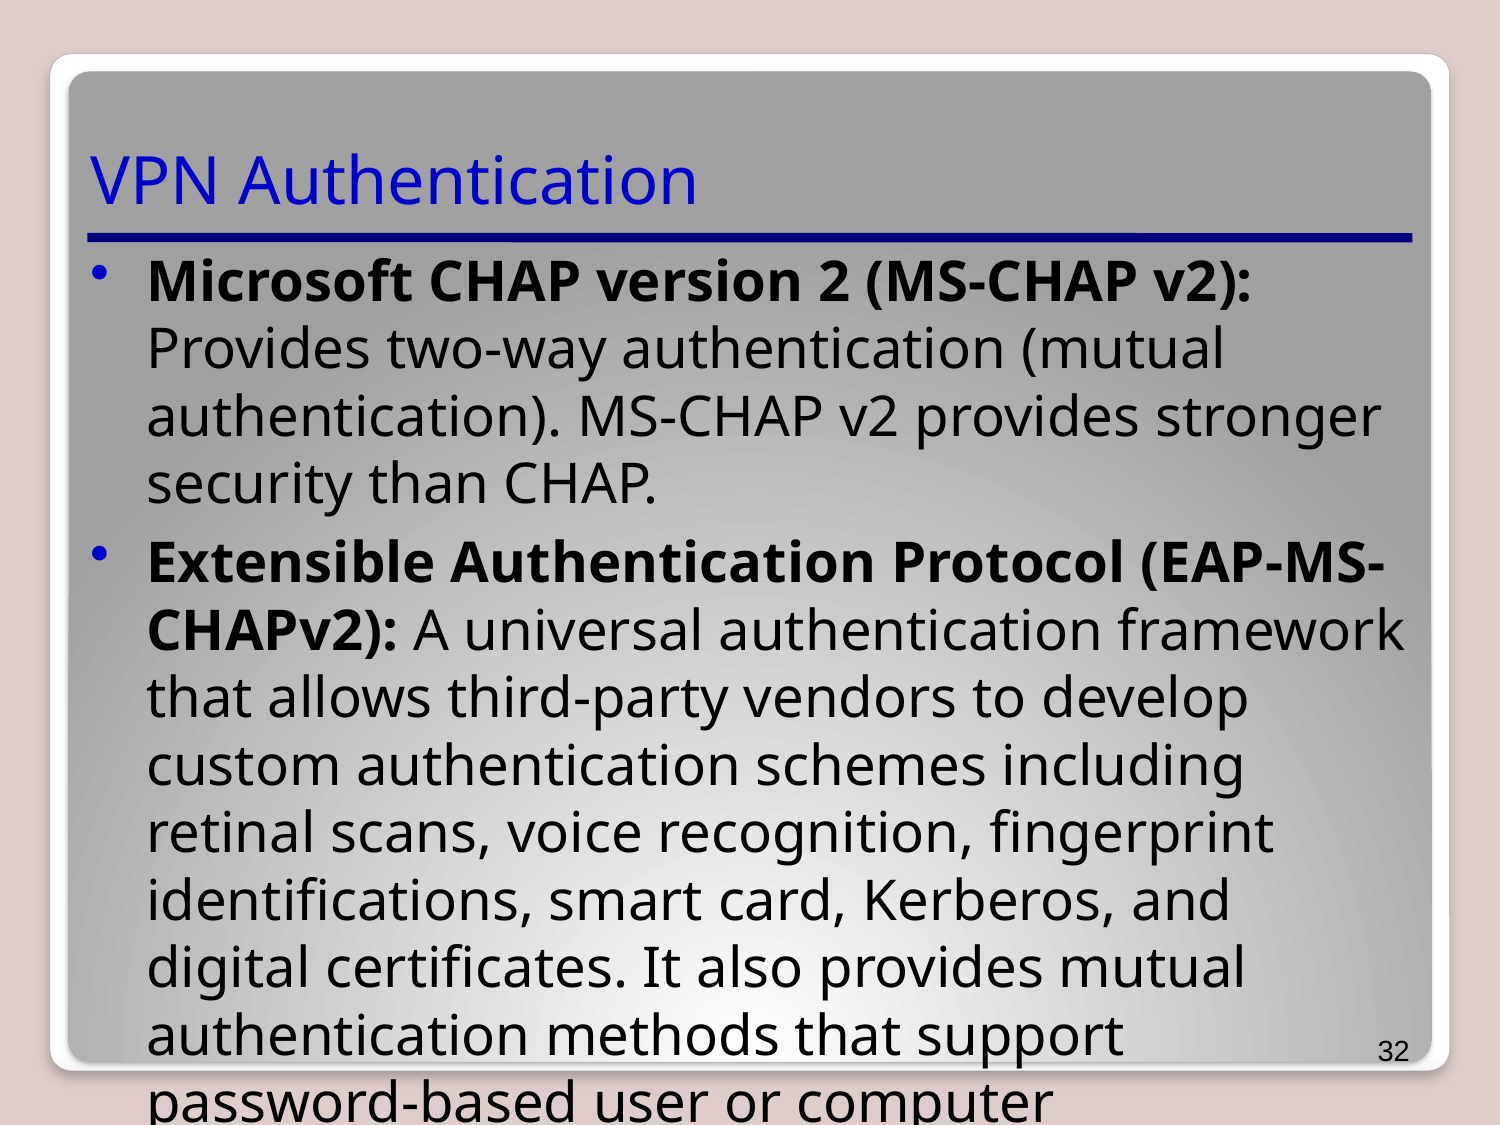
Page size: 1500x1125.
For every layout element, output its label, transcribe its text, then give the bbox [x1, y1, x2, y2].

list Microsoft CHAP version 2 (MS-CHAP v2): Provides two-way authentication (mutual authentication). MS-CHAP v2 provides stronger security than CHAP. Extensible Authentication Protocol (EAP-MS-CHAPv2): A universal authentication framework that allows third-party vendors to develop custom authentication schemes including retinal scans, voice recognition, fingerprint identifications, smart card, Kerberos, and digital certificates. It also provides mutual authentication methods that support password-based user or computer authentication. [74, 237, 1426, 1063]
slide_number 32 [1074, 1024, 1426, 1103]
title VPN Authentication [74, 74, 1426, 226]
